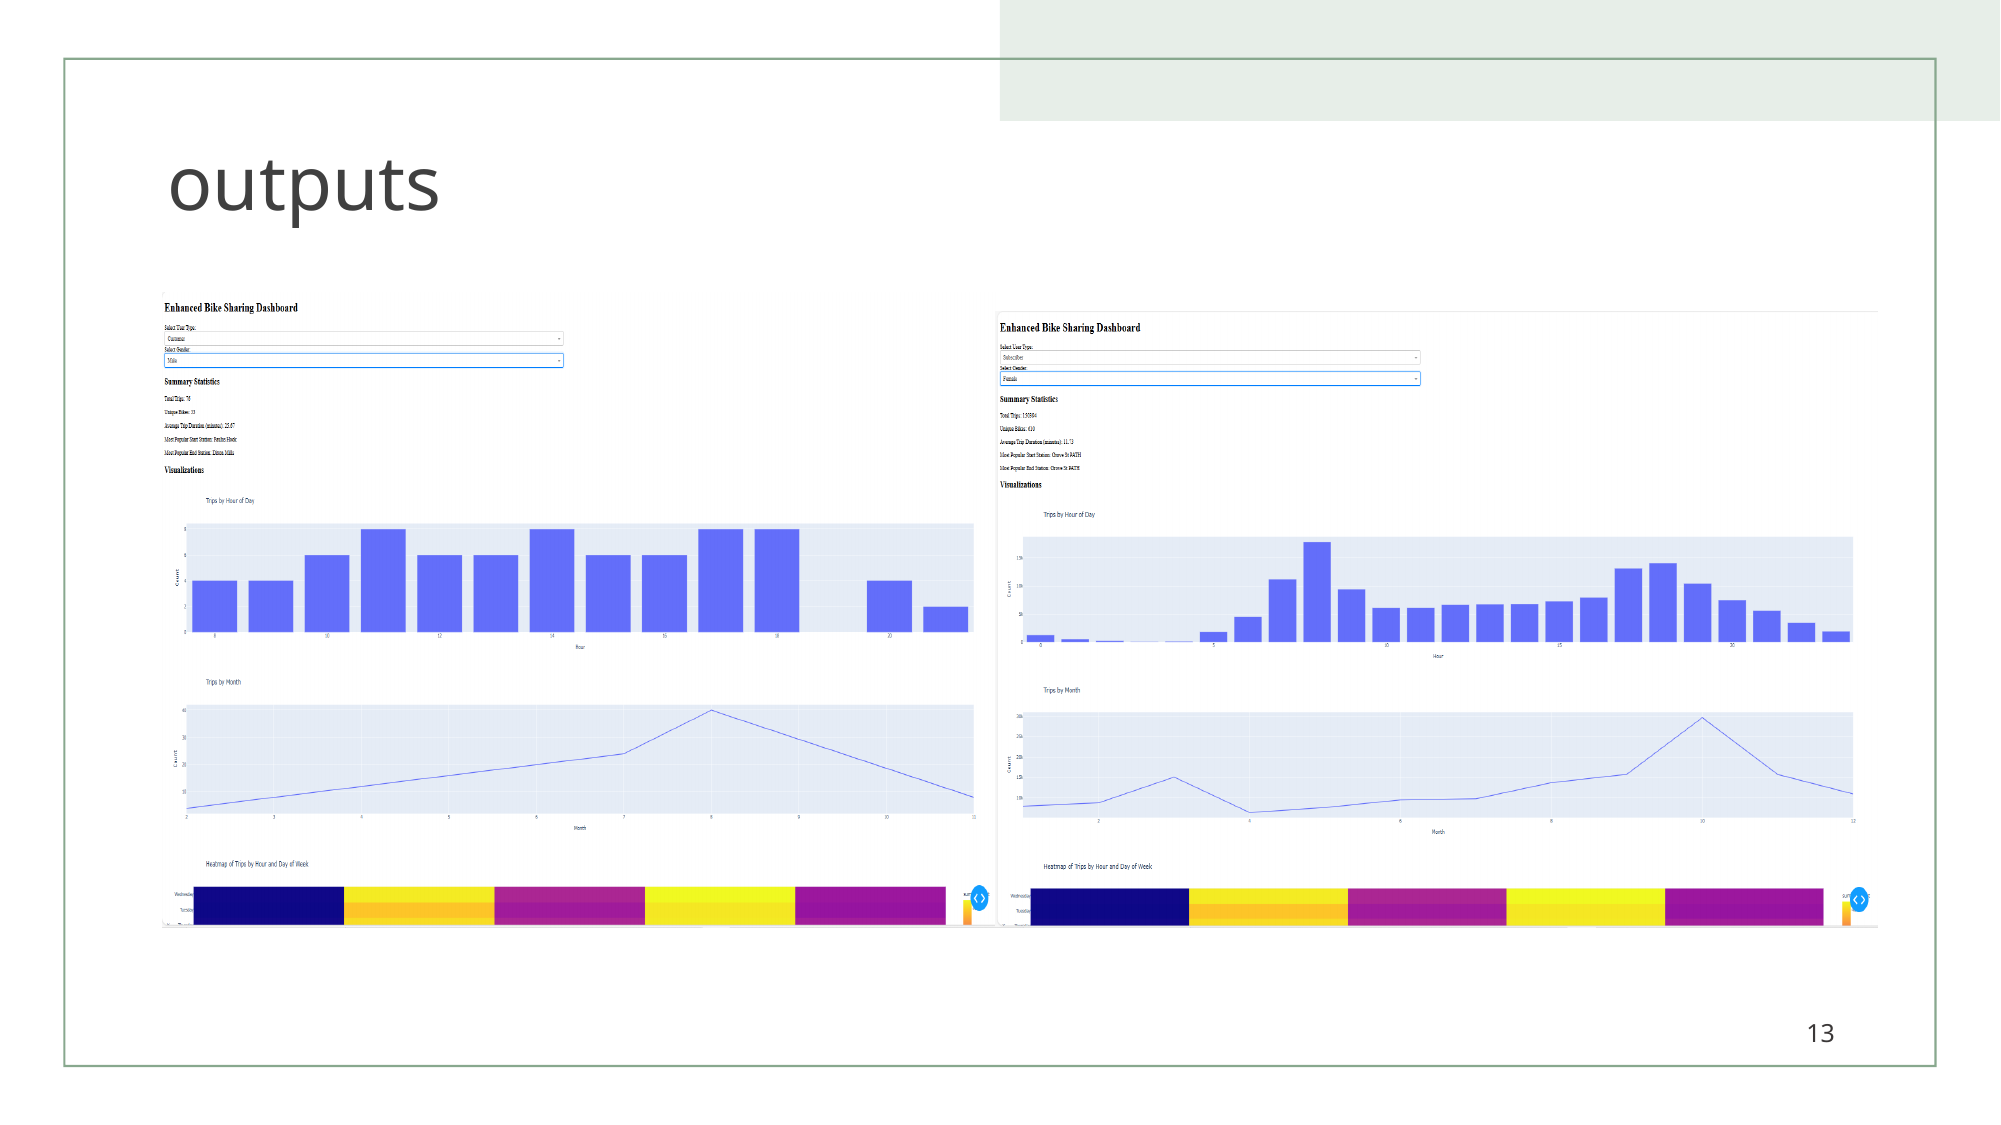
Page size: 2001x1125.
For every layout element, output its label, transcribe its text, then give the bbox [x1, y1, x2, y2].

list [162, 292, 996, 928]
title outputs [152, 79, 1878, 293]
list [995, 311, 1878, 928]
slide_number 13 [1400, 1004, 1850, 1064]
